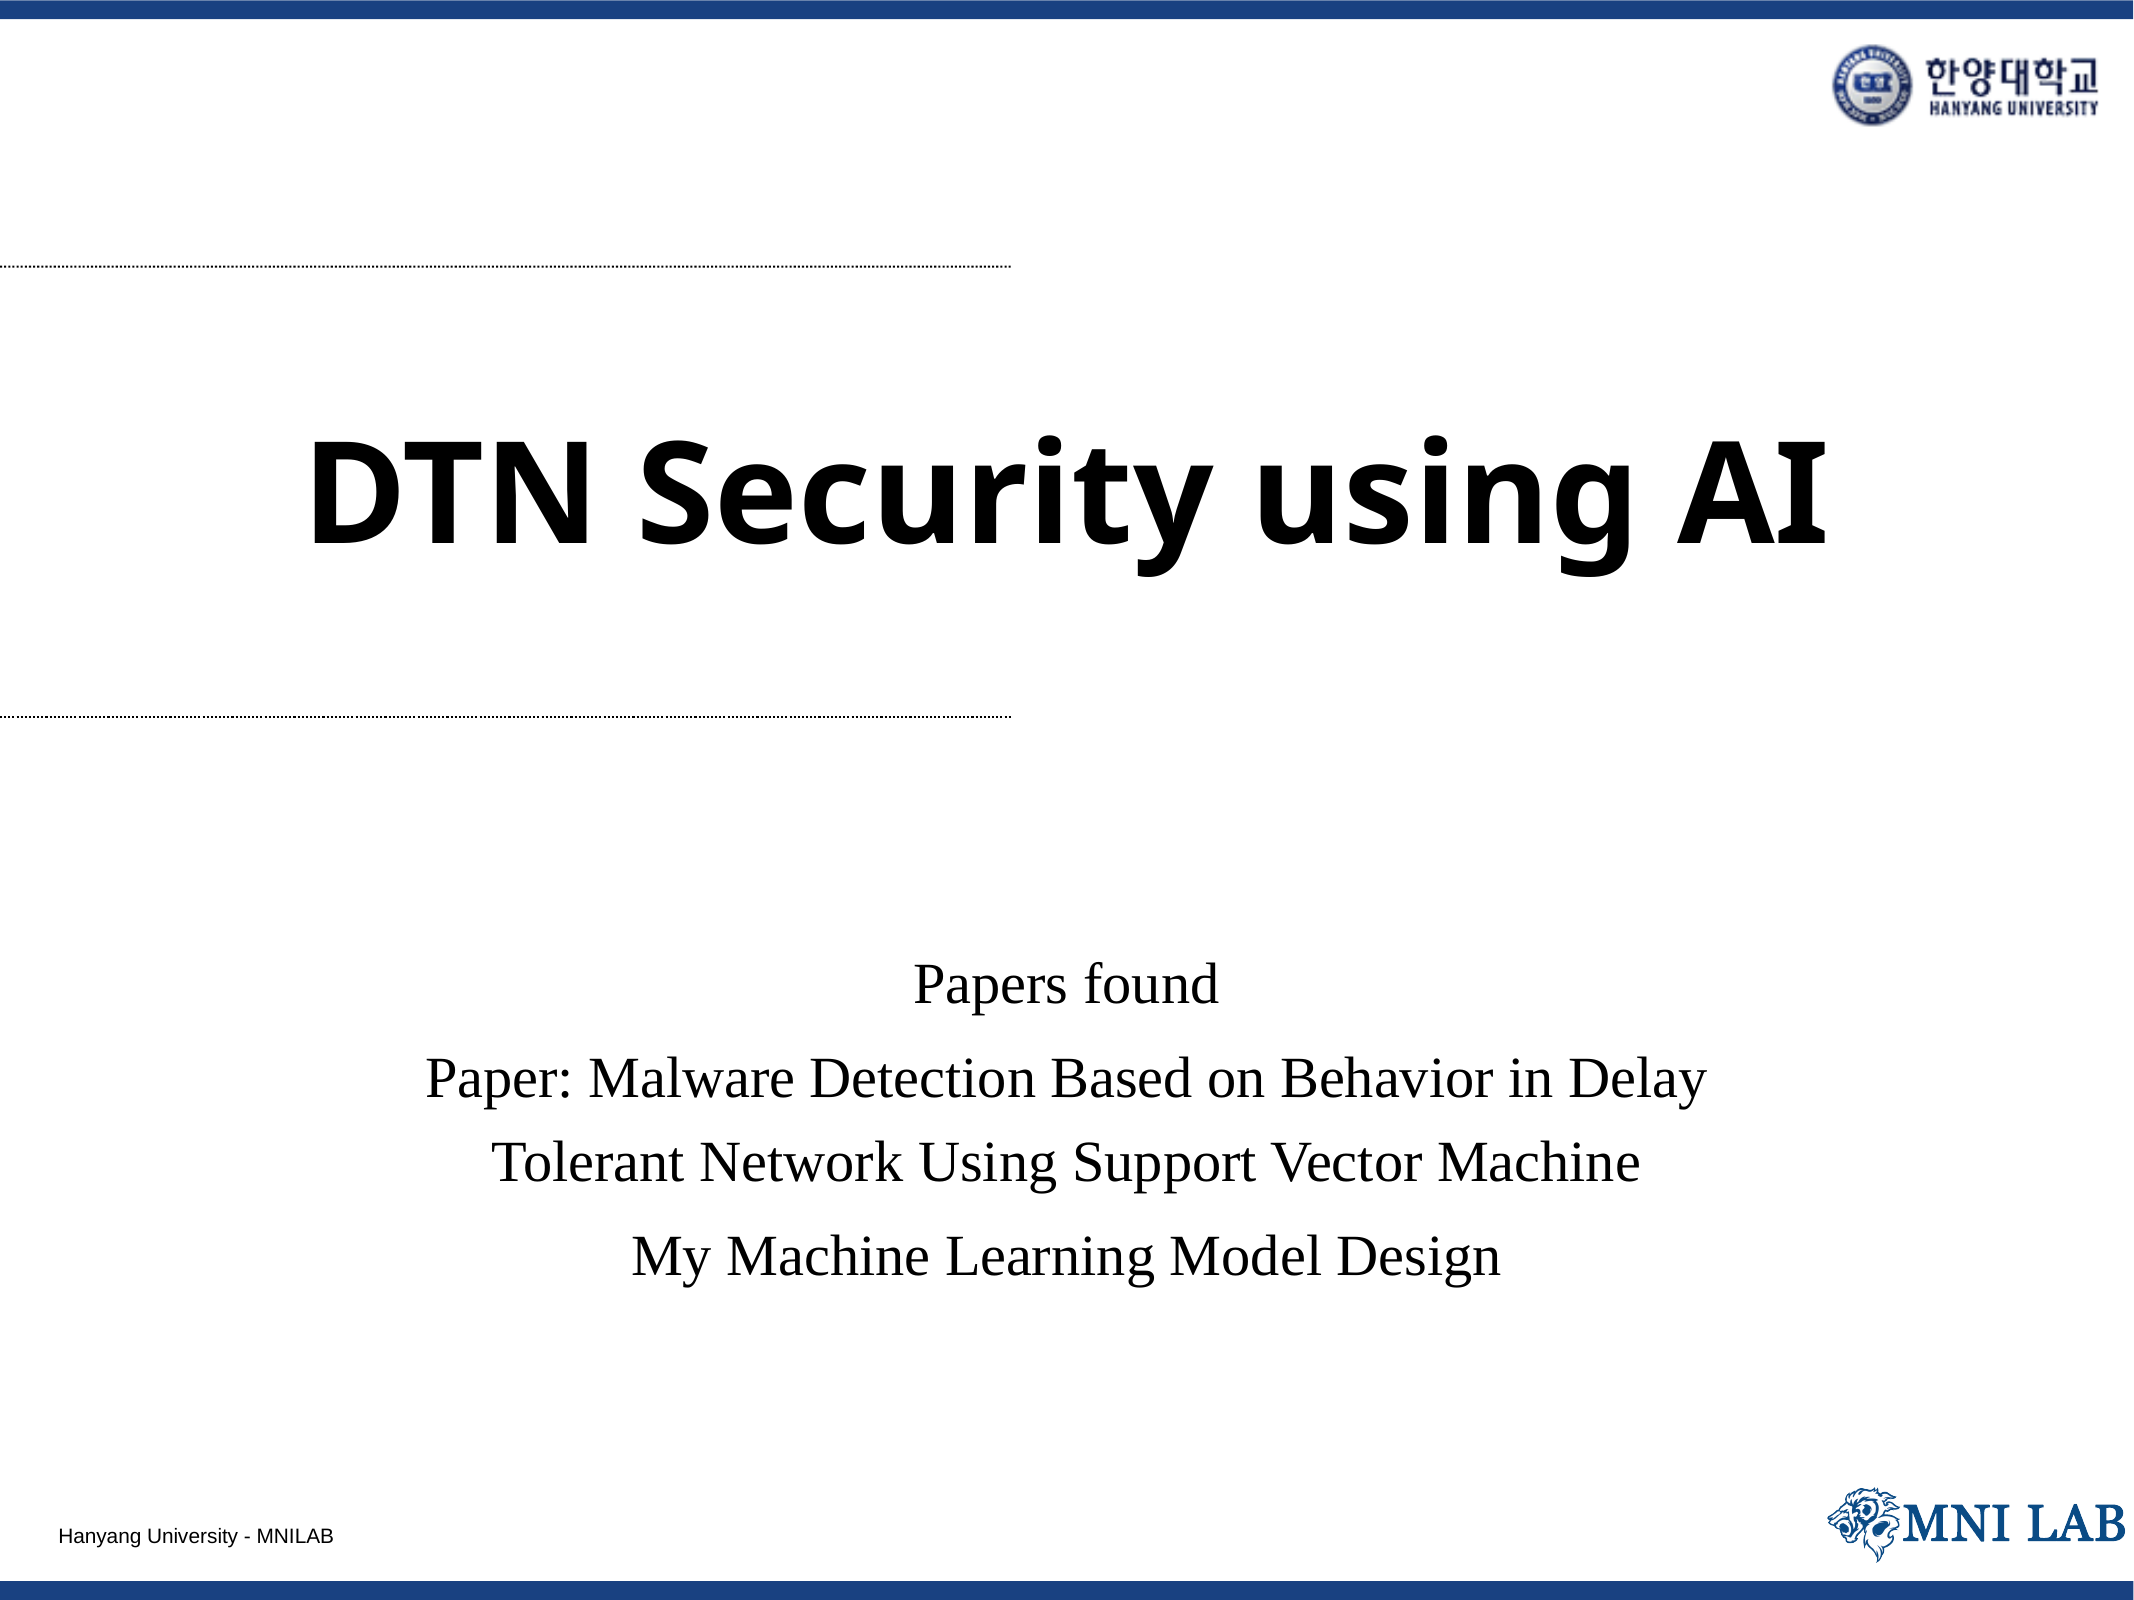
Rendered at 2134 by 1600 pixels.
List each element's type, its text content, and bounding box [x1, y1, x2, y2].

picture [1827, 1487, 2128, 1563]
title DTN Security using AI [159, 314, 1974, 659]
picture [1804, 43, 2134, 129]
list Papers found Paper: Malware Detection Based on Behavior in Delay Tolerant Network Using Support Vector Machine My Machine Learning Model Design [319, 836, 1814, 1383]
